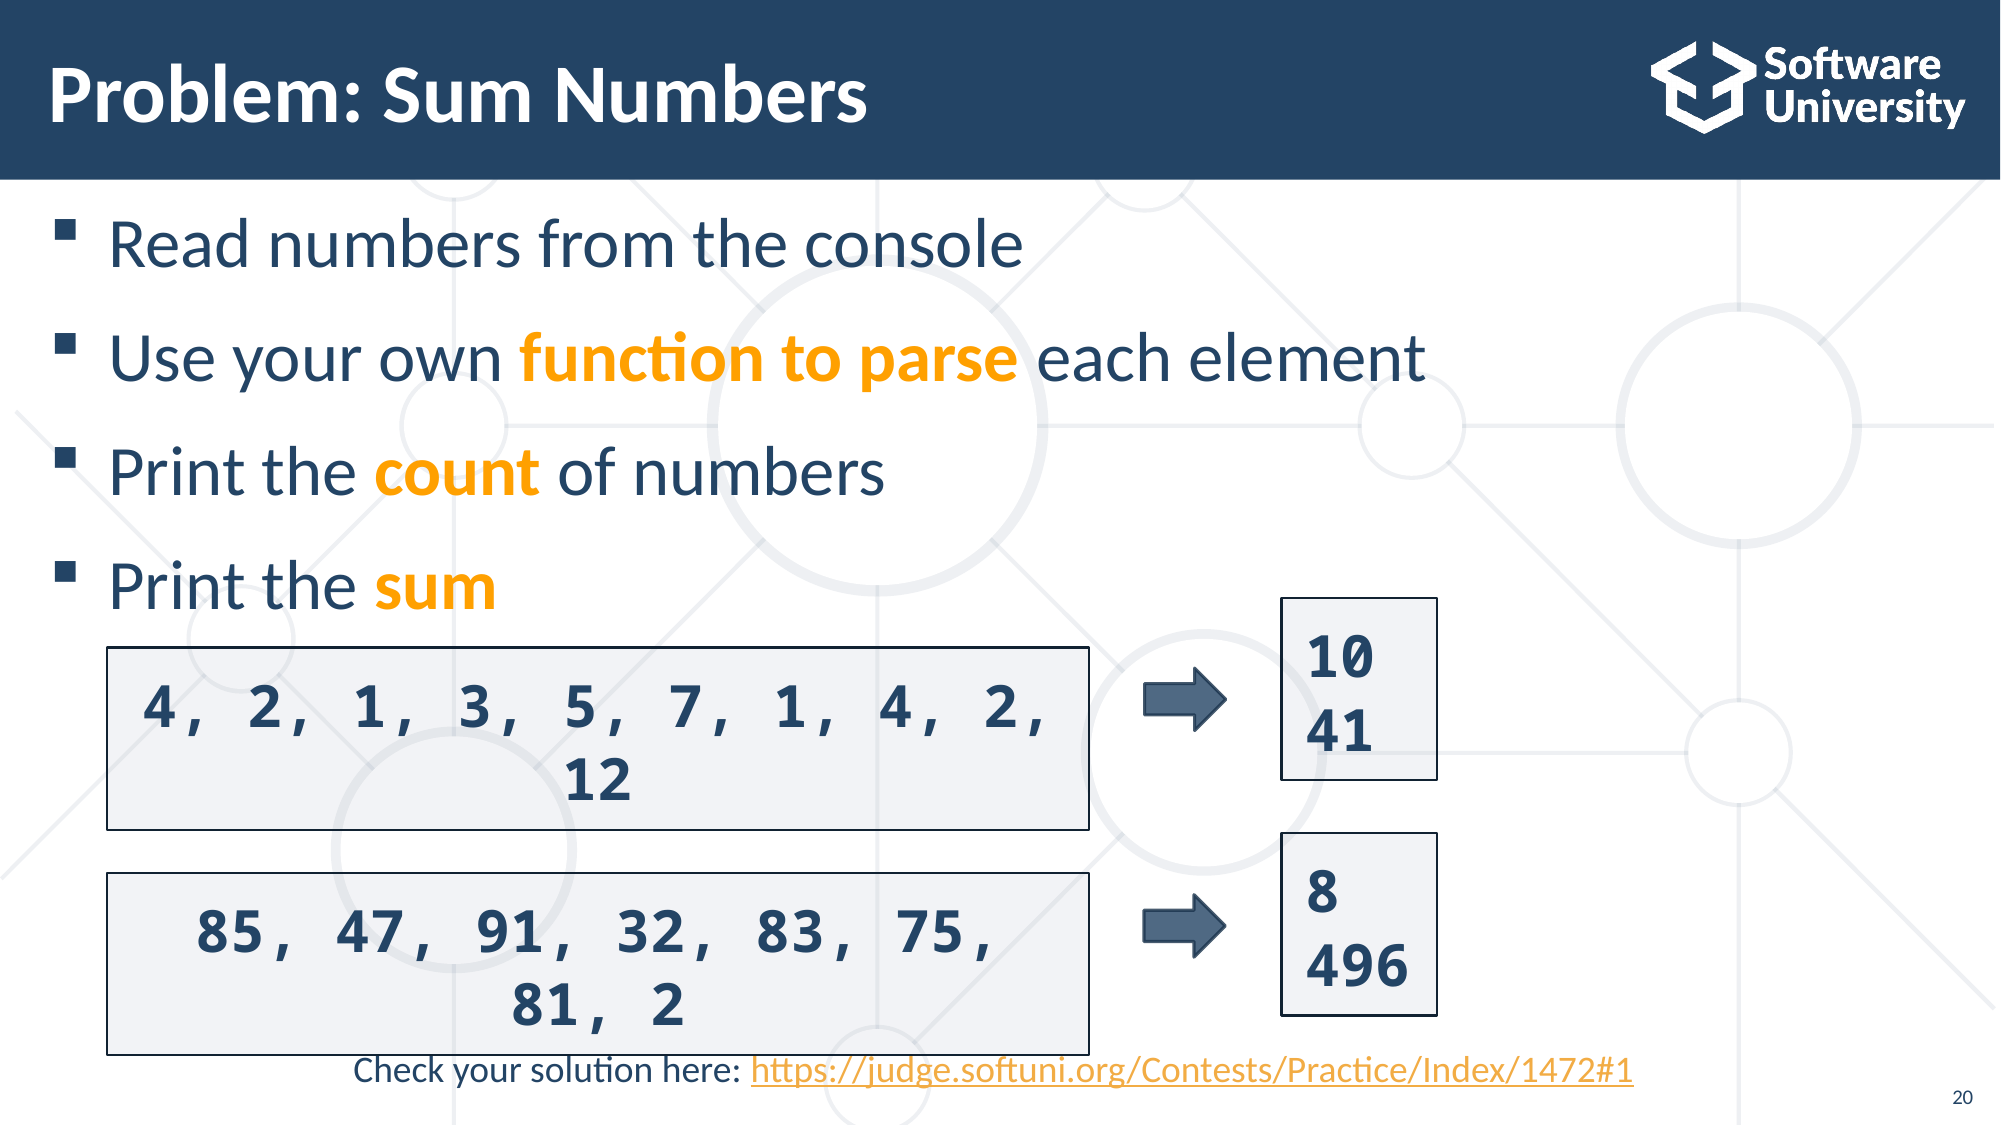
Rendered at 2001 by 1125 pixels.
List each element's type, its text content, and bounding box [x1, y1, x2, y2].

text_box 85, 47, 91, 32, 83, 75, 81, 2 [106, 872, 1089, 1056]
text_box 10 41 [1281, 598, 1438, 781]
title Problem: Sum Numbers [31, 16, 1625, 162]
list Read numbers from the console Use your own function to parse each element Print the count of numbers Print the sum [31, 186, 1968, 1037]
text_box 4, 2, 1, 3, 5, 7, 1, 4, 2, 12 [106, 647, 1089, 830]
text_box [1142, 666, 1228, 733]
text_box Check your solution here: https://judge.softuni.org/Contests/Practice/Index/1472#1 [0, 1037, 1988, 1098]
text_box [1141, 892, 1228, 960]
text_box 8 496 [1281, 833, 1438, 1016]
slide_number 20 [1927, 1067, 1989, 1117]
picture [1651, 41, 1966, 134]
